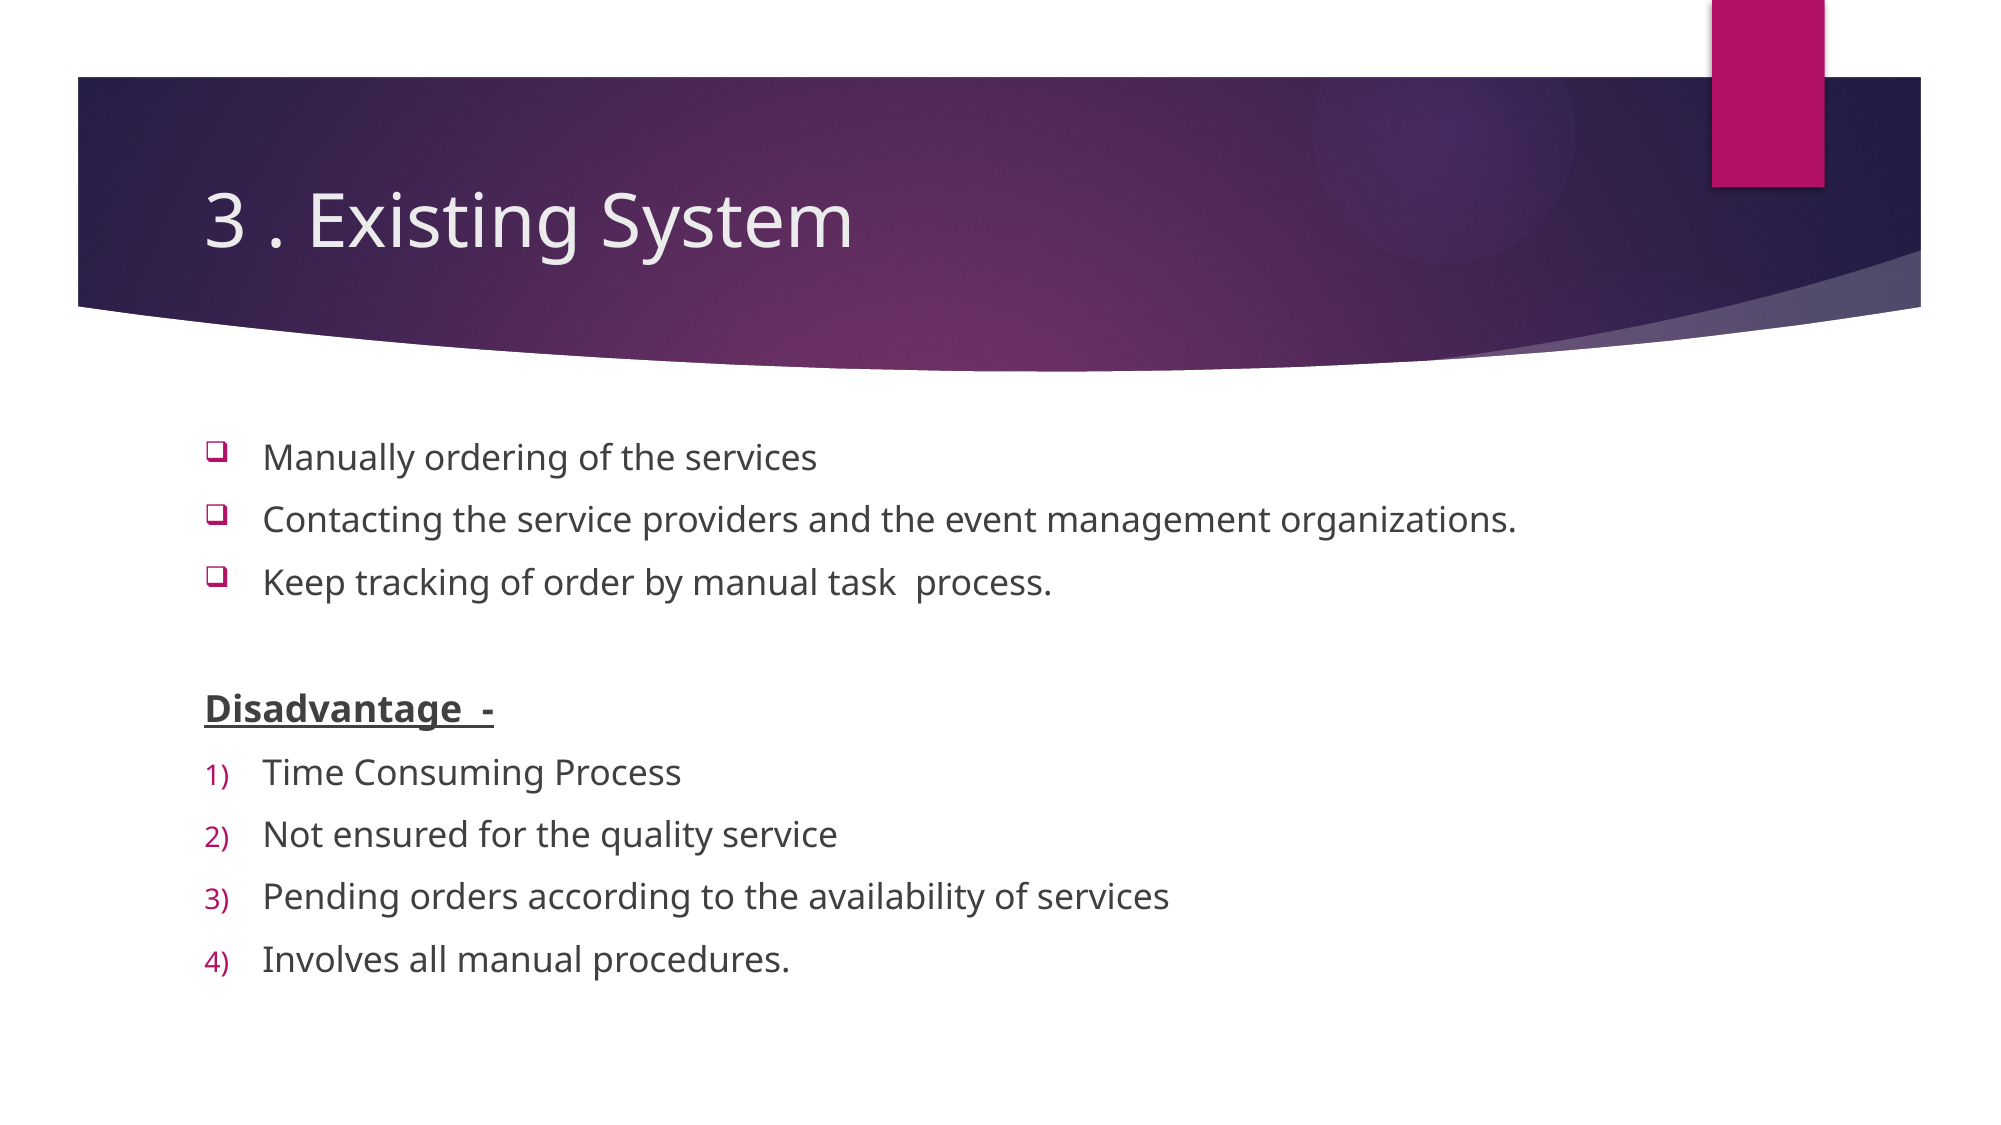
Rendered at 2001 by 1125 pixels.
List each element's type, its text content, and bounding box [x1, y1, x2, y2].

list Manually ordering of the services Contacting the service providers and the event management organizations. Keep tracking of order by manual task process. Disadvantage - Time Consuming Process Not ensured for the quality service Pending orders according to the availability of services Involves all manual procedures. [189, 427, 1638, 988]
title 3 . Existing System [189, 159, 1627, 276]
